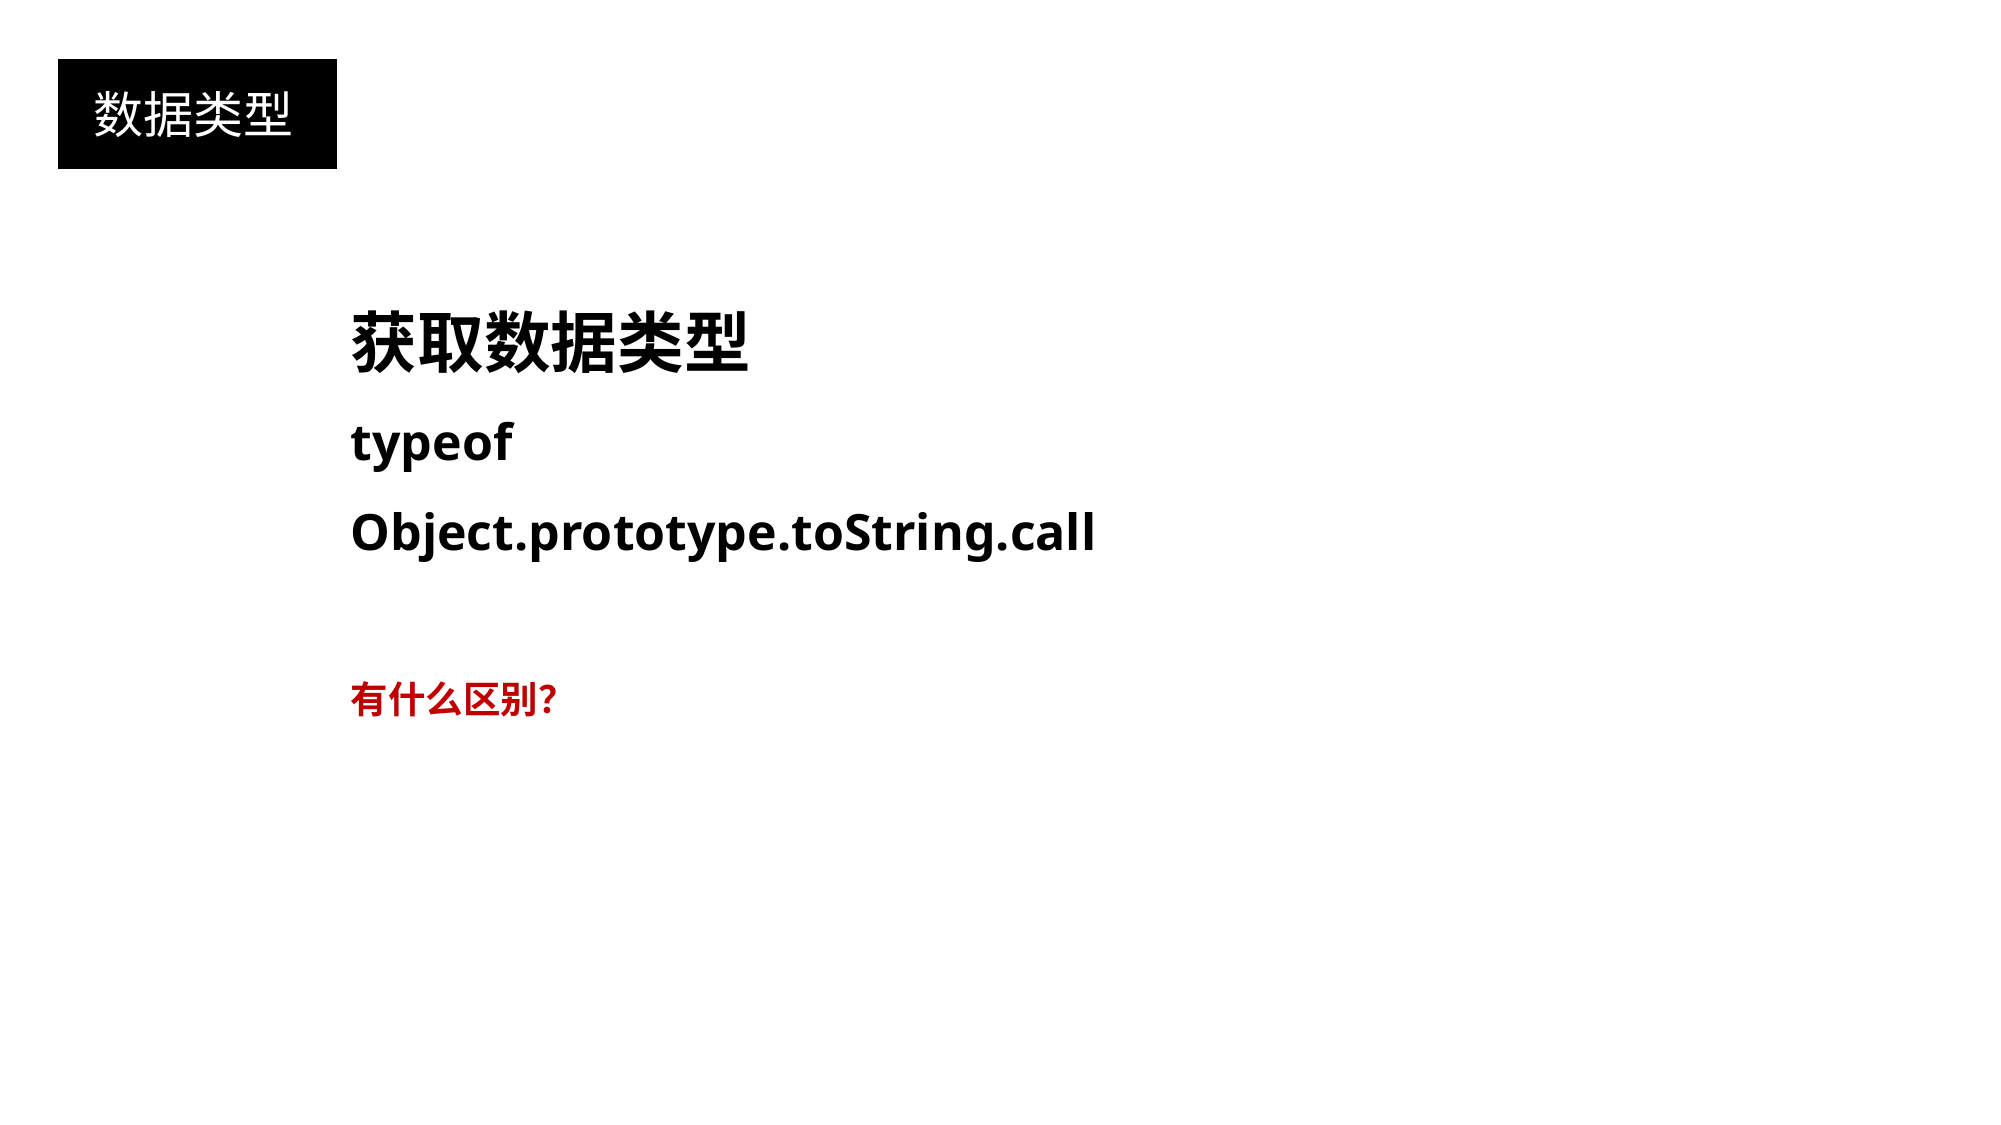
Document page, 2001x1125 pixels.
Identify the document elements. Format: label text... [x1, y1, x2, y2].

text_box 获取数据类型 typeof Object.prototype.toString.call [335, 252, 1430, 568]
text_box [58, 59, 337, 169]
text_box 有什么区别？ [336, 668, 591, 728]
text_box 数据类型 [78, 76, 309, 151]
